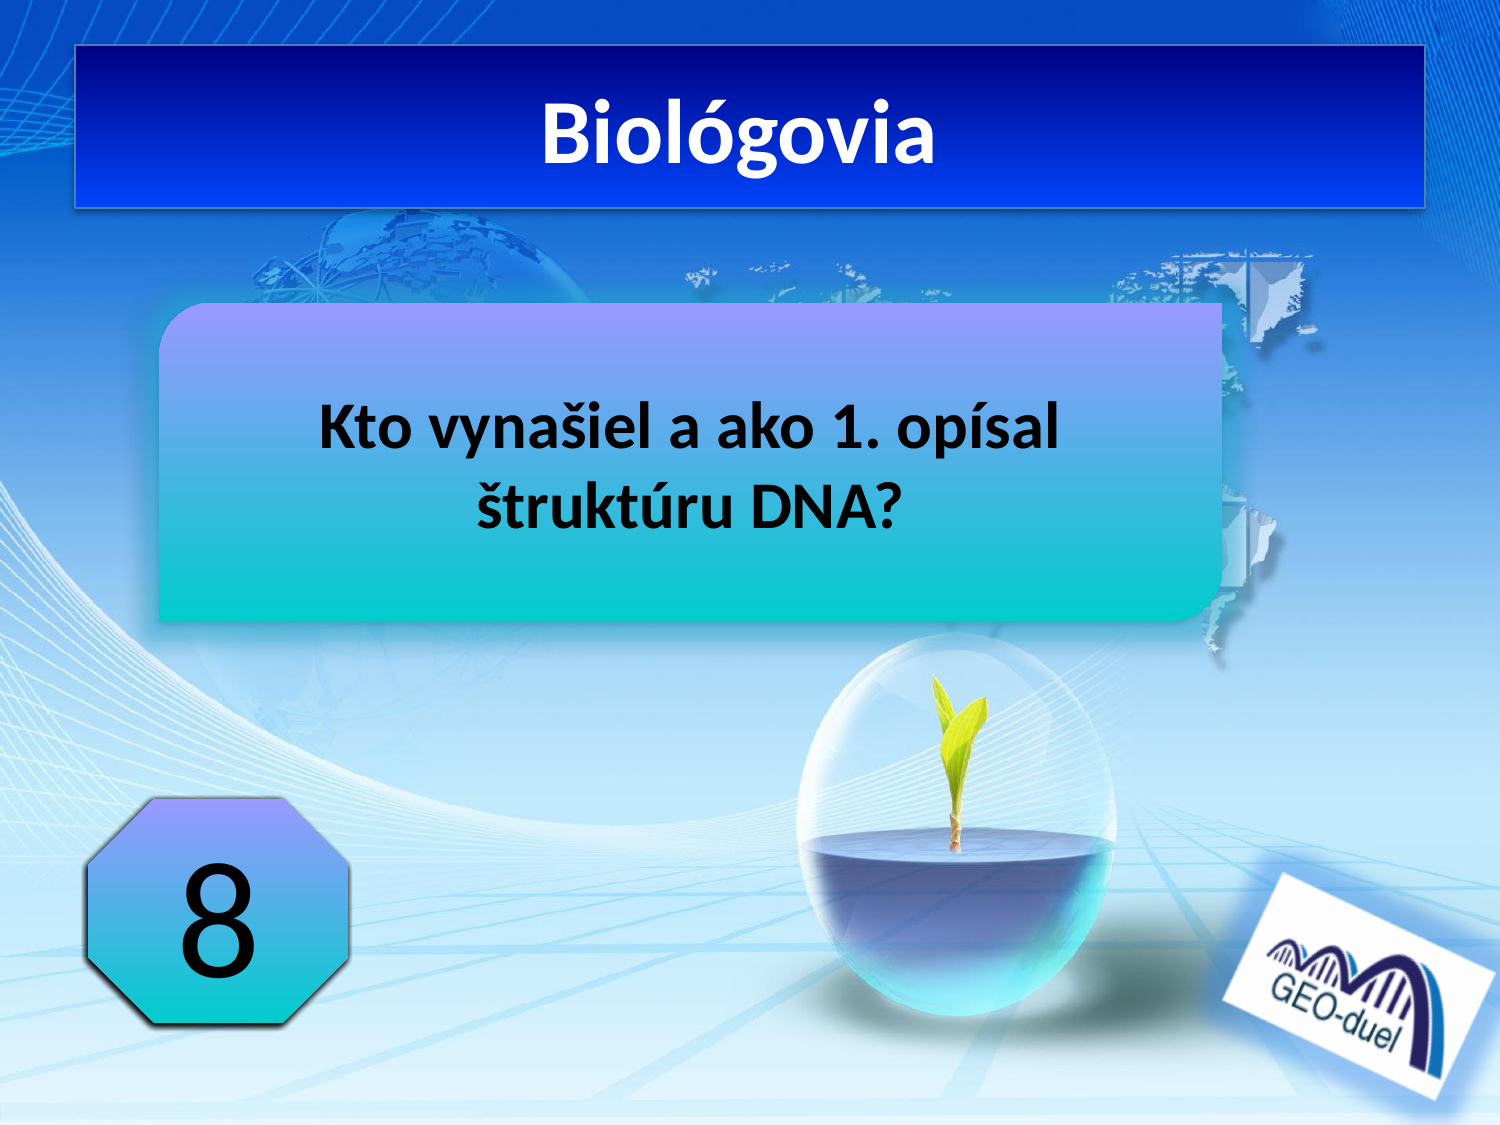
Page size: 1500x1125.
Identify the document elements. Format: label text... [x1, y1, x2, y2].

title Biológovia [74, 44, 1426, 209]
text_box Kto vynašiel a ako 1. opísal štruktúru DNA? [159, 302, 1223, 622]
picture [0, 0, 1500, 1125]
text_box 8 [88, 798, 349, 1024]
